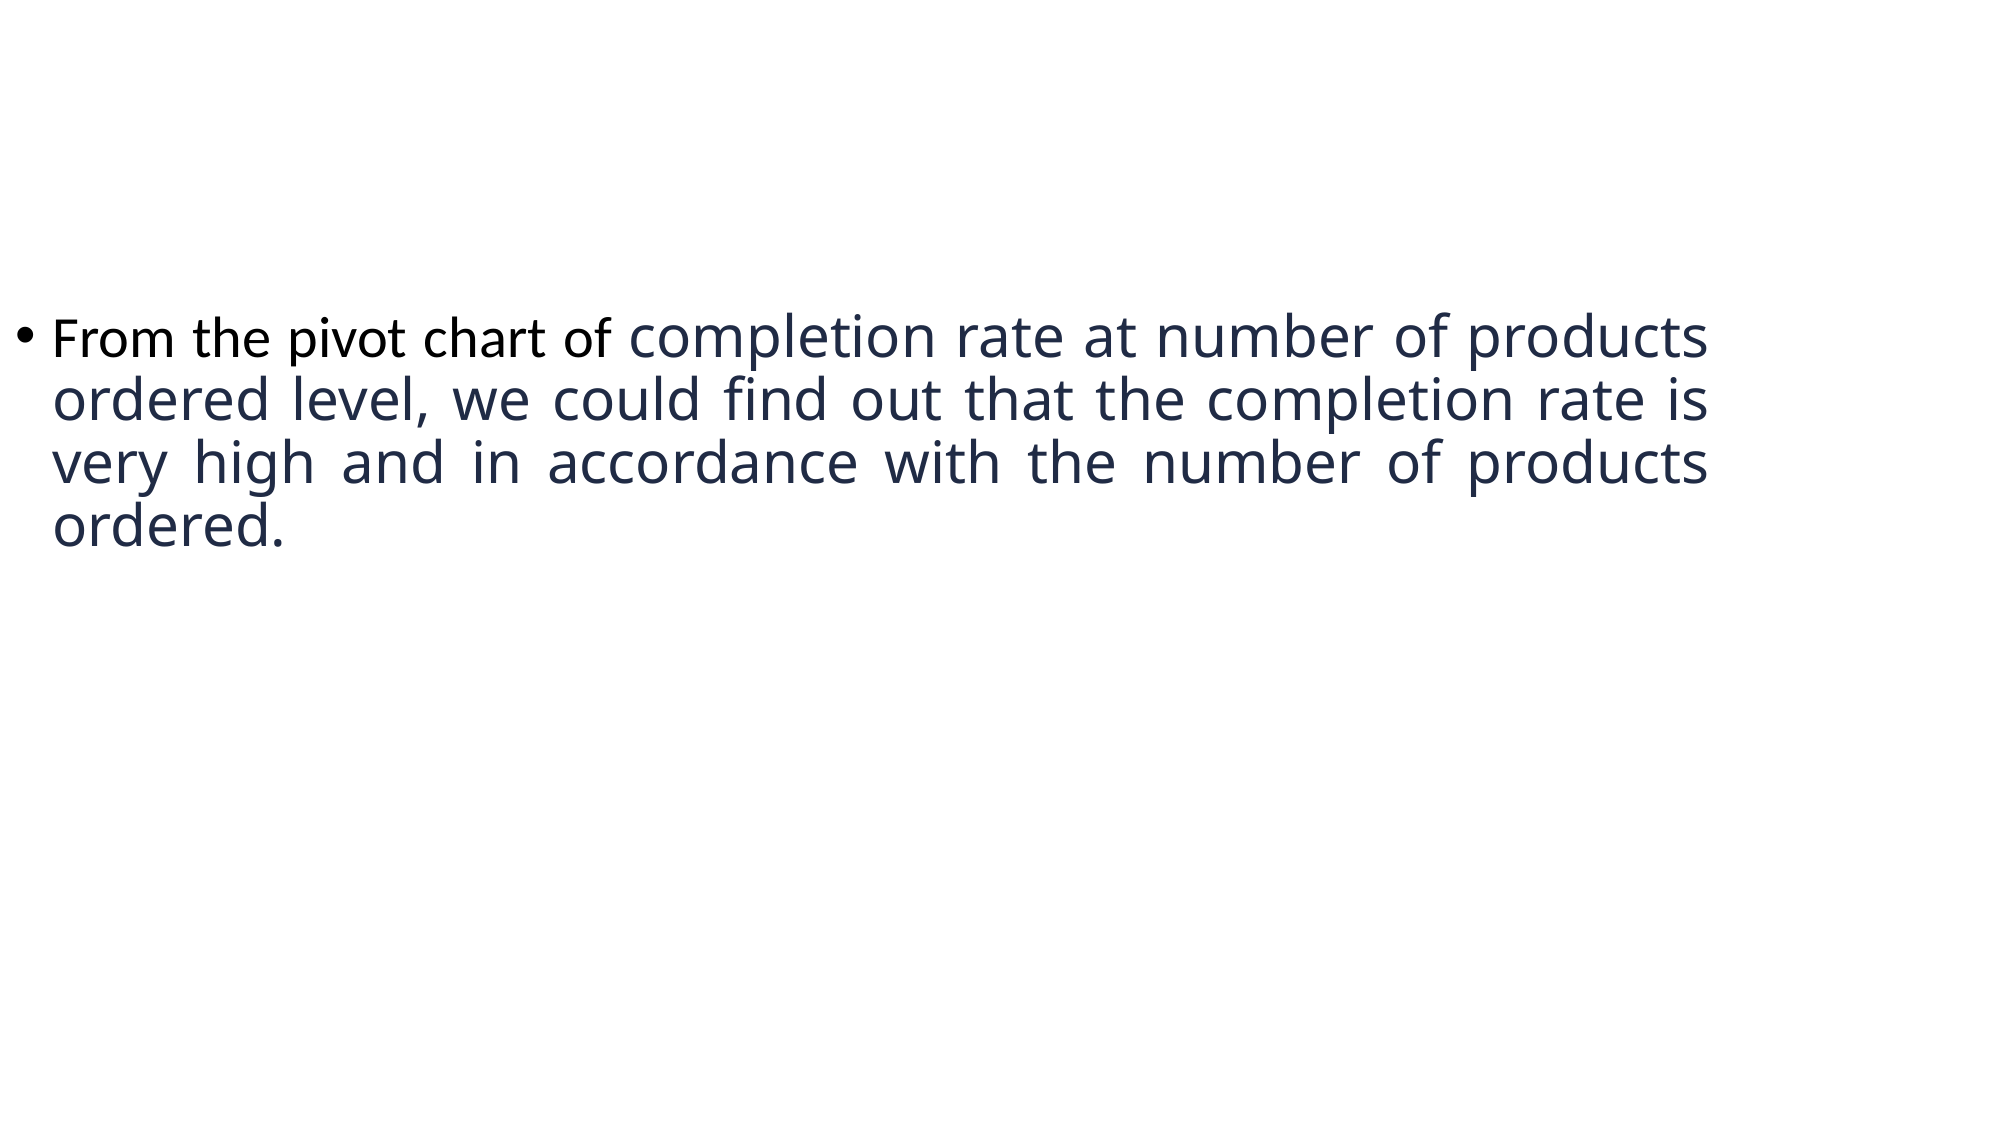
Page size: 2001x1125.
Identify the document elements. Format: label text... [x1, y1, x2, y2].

list From the pivot chart of completion rate at number of products ordered level, we could find out that the completion rate is very high and in accordance with the number of products ordered. [0, 299, 1725, 1014]
